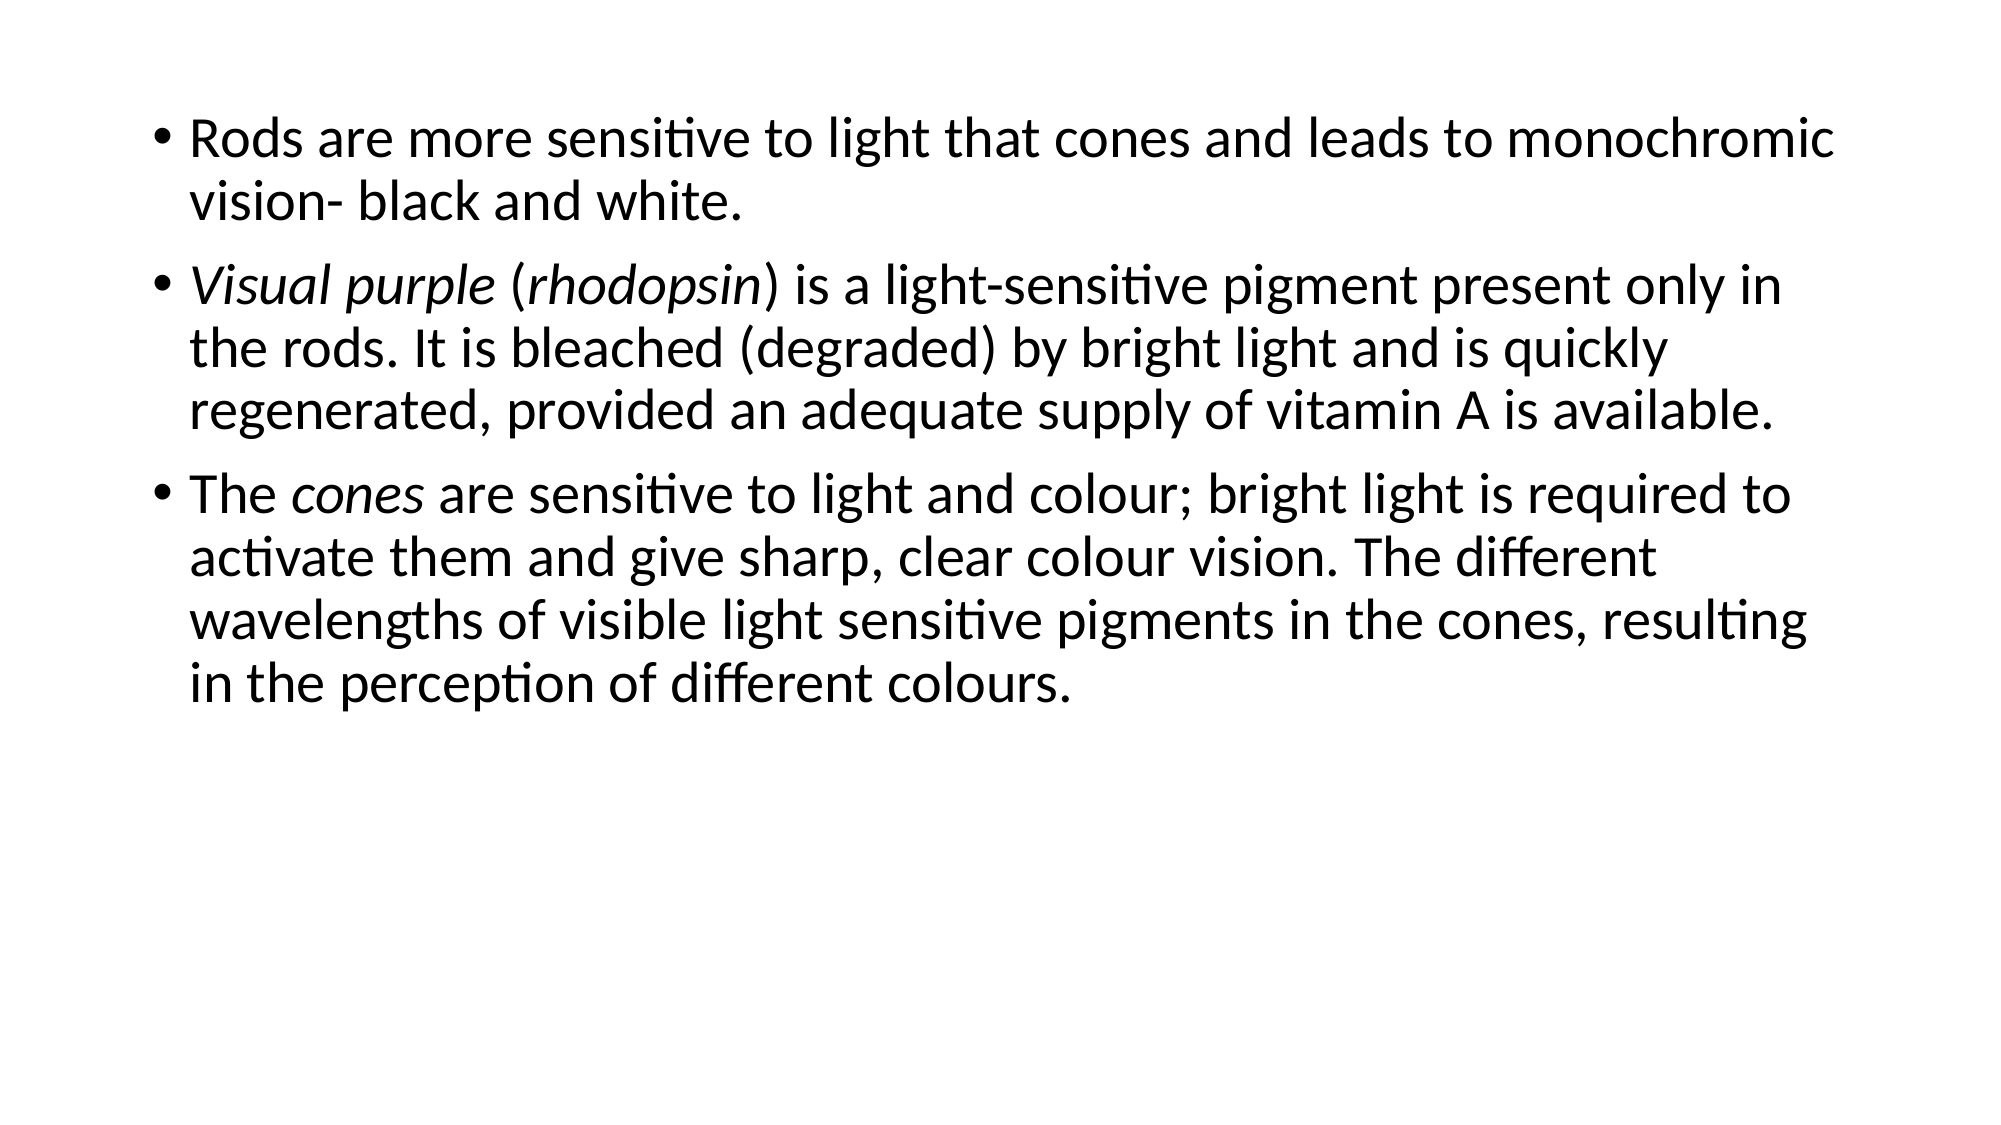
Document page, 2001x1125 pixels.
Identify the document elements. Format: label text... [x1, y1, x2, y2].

list Rods are more sensitive to light that cones and leads to monochromic vision- black and white. Visual purple (rhodopsin) is a light-sensitive pigment present only in the rods. It is bleached (degraded) by bright light and is quickly regenerated, provided an adequate supply of vitamin A is available. The cones are sensitive to light and colour; bright light is required to activate them and give sharp, clear colour vision. The different wavelengths of visible light sensitive pigments in the cones, resulting in the perception of different colours. [137, 99, 1863, 1014]
